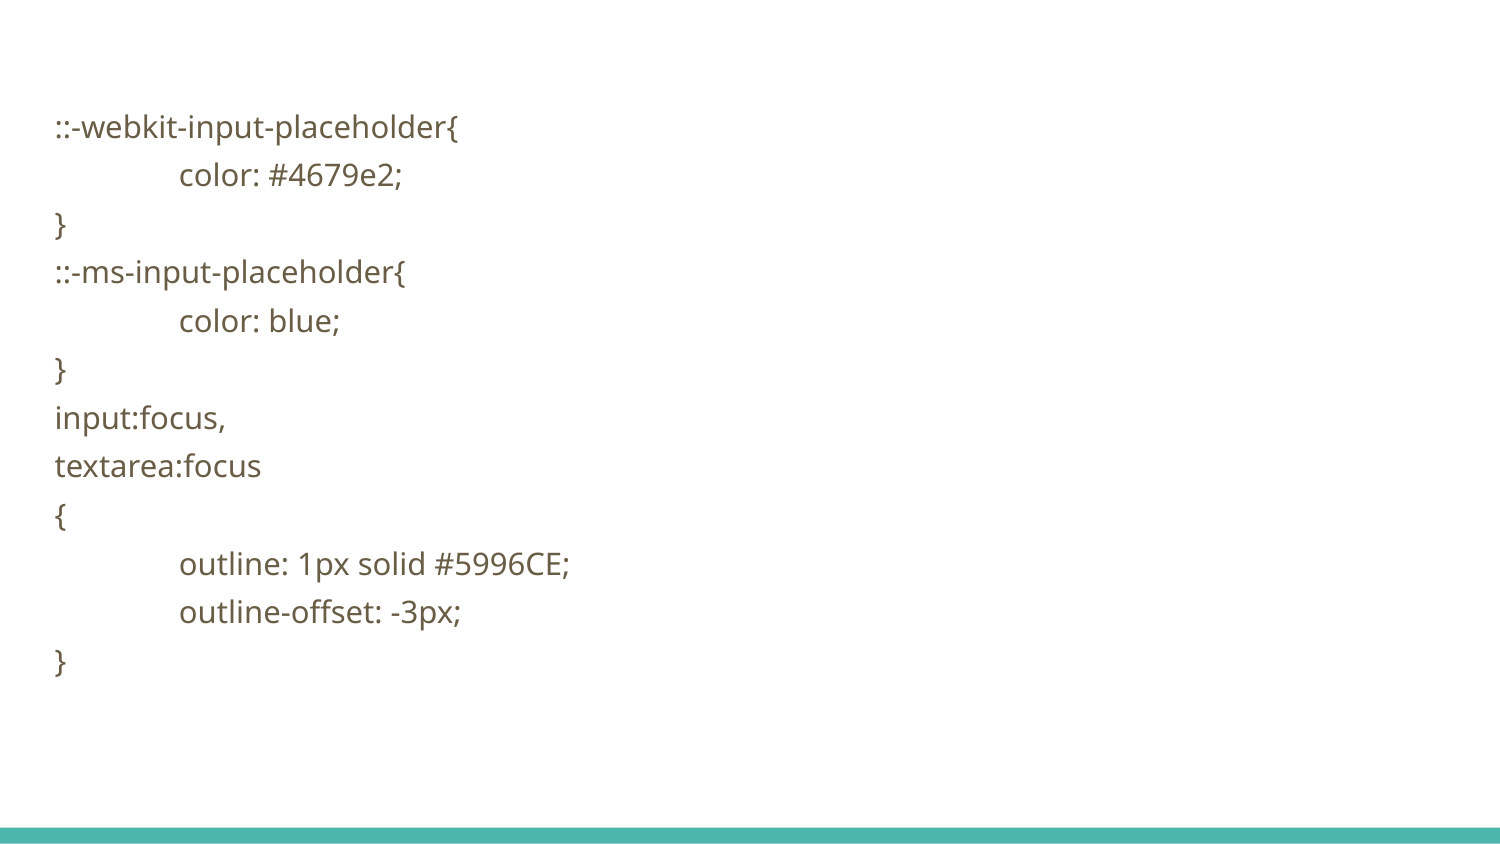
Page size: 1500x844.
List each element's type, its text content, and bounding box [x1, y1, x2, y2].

list ::-webkit-input-placeholder{ color: #4679e2; } ::-ms-input-placeholder{ color: blue; } input:focus, textarea:focus { outline: 1px solid #5996CE; outline-offset: -3px; } [39, 83, 1438, 707]
